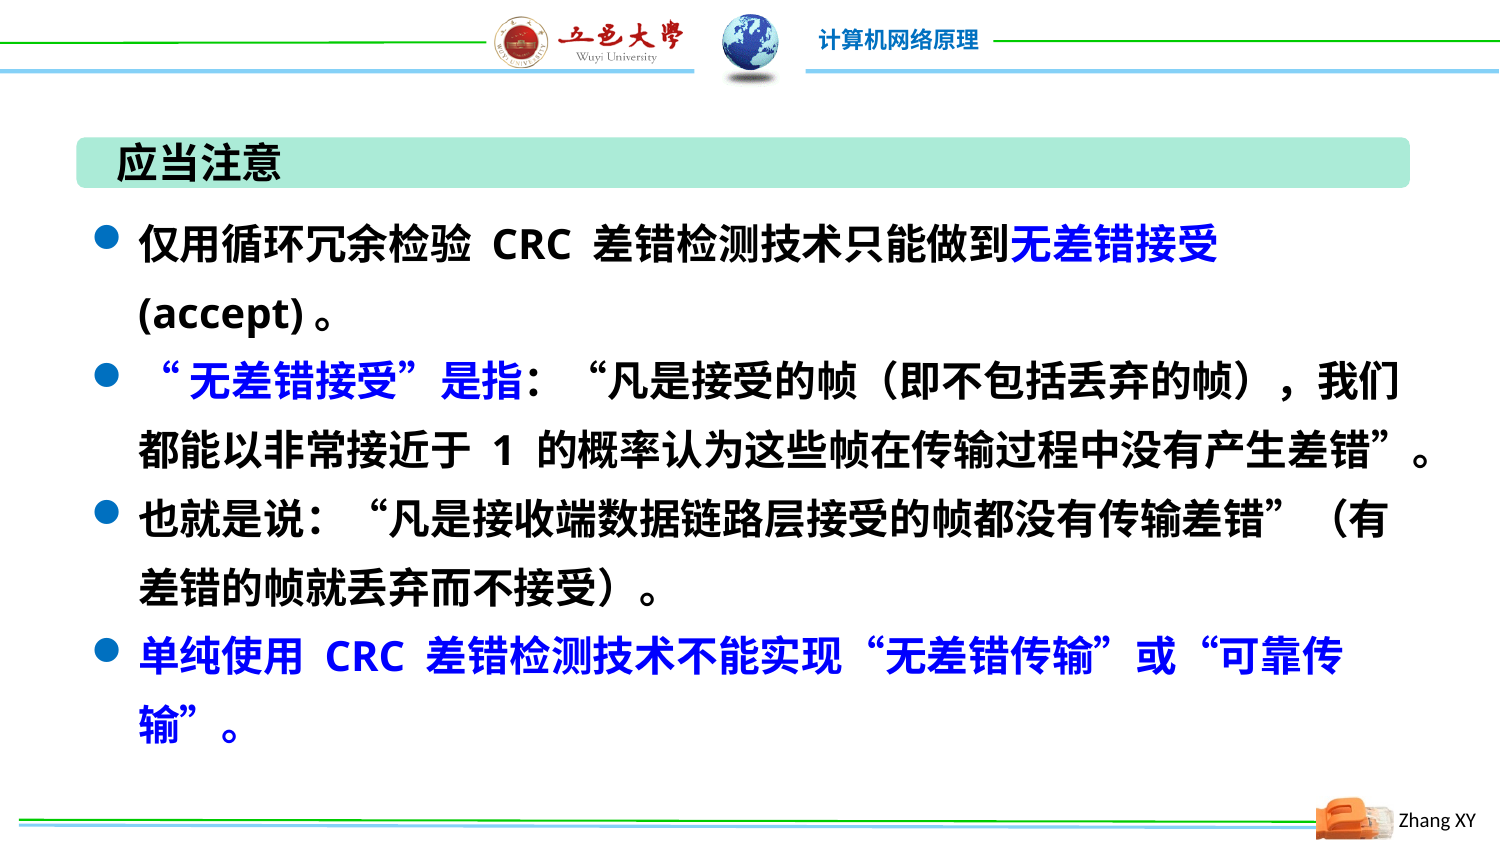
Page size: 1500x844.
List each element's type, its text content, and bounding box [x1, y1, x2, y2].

picture [1316, 796, 1394, 840]
text_box [76, 137, 101, 188]
text_box 应当注意 [101, 128, 299, 191]
picture [720, 12, 780, 88]
picture [494, 15, 697, 69]
text_box 仅用循环冗余检验 CRC 差错检测技术只能做到无差错接受 (accept)。 “无差错接受”是指：“凡是接受的帧（即不包括丢弃的帧），我们都能以非常接近于 1 的概率认为这些帧在传输过程中没有产生差错”。 也就是说：“凡是接收端数据链路层接受的帧都没有传输差错”（有差错的帧就丢弃而不接受）。 单纯使用 CRC 差错检测技术不能实现“无差错传输”或“可靠传输”。 [76, 191, 1439, 757]
text_box [299, 137, 1411, 188]
